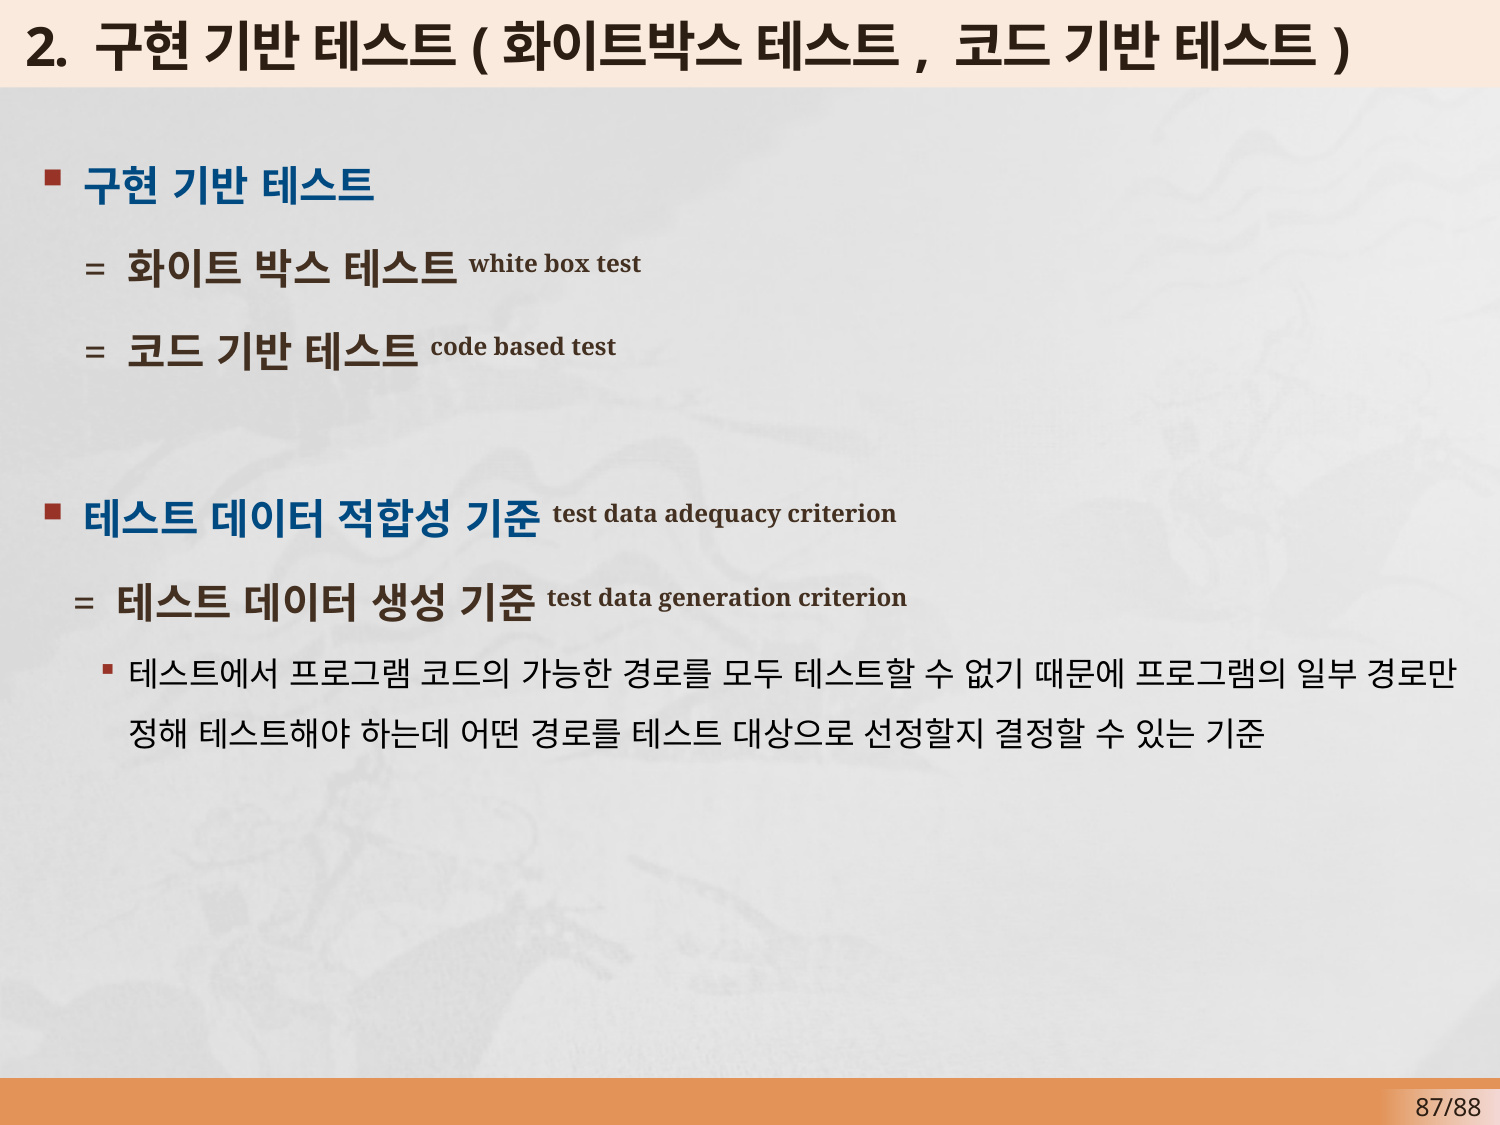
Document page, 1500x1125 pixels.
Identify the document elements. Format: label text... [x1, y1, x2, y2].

list 구현 기반 테스트 = 화이트 박스 테스트white box test = 코드 기반 테스트code based test 테스트 데이터 적합성 기준test data adequacy criterion = 테스트 데이터 생성 기준test data generation criterion 테스트에서 프로그램 코드의 가능한 경로를 모두 테스트할 수 없기 때문에 프로그램의 일부 경로만 정해 테스트해야 하는데 어떤 경로를 테스트 대상으로 선정할지 결정할 수 있는 기준 [10, 126, 1481, 1094]
title 2. 구현 기반 테스트(화이트박스 테스트, 코드 기반 테스트) [10, 5, 1467, 84]
